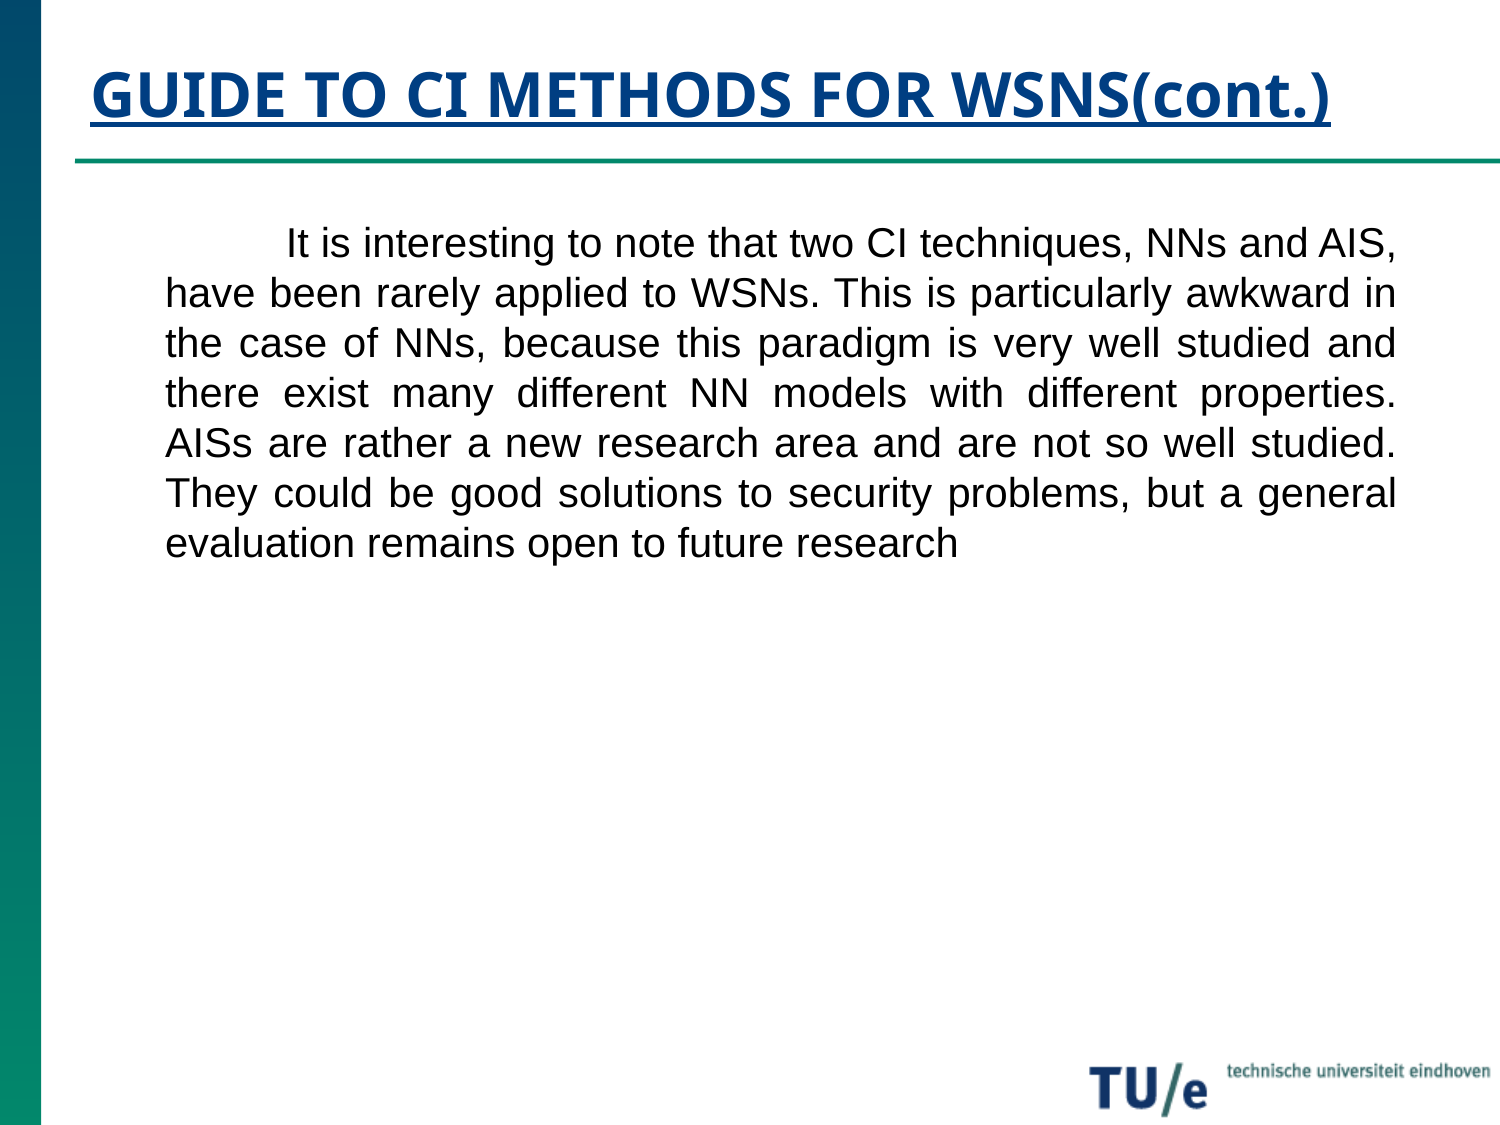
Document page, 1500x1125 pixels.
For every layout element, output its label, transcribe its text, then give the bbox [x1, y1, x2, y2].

picture [1080, 1042, 1495, 1125]
title GUIDE TO CI METHODS FOR WSNS(cont.) [74, 30, 1468, 138]
list It is interesting to note that two CI techniques, NNs and AIS, have been rarely applied to WSNs. This is particularly awkward in the case of NNs, because this paradigm is very well studied and there exist many different NN models with different properties. AISs are rather a new research area and are not so well studied. They could be good solutions to security problems, but a general evaluation remains open to future research [74, 207, 1414, 1036]
